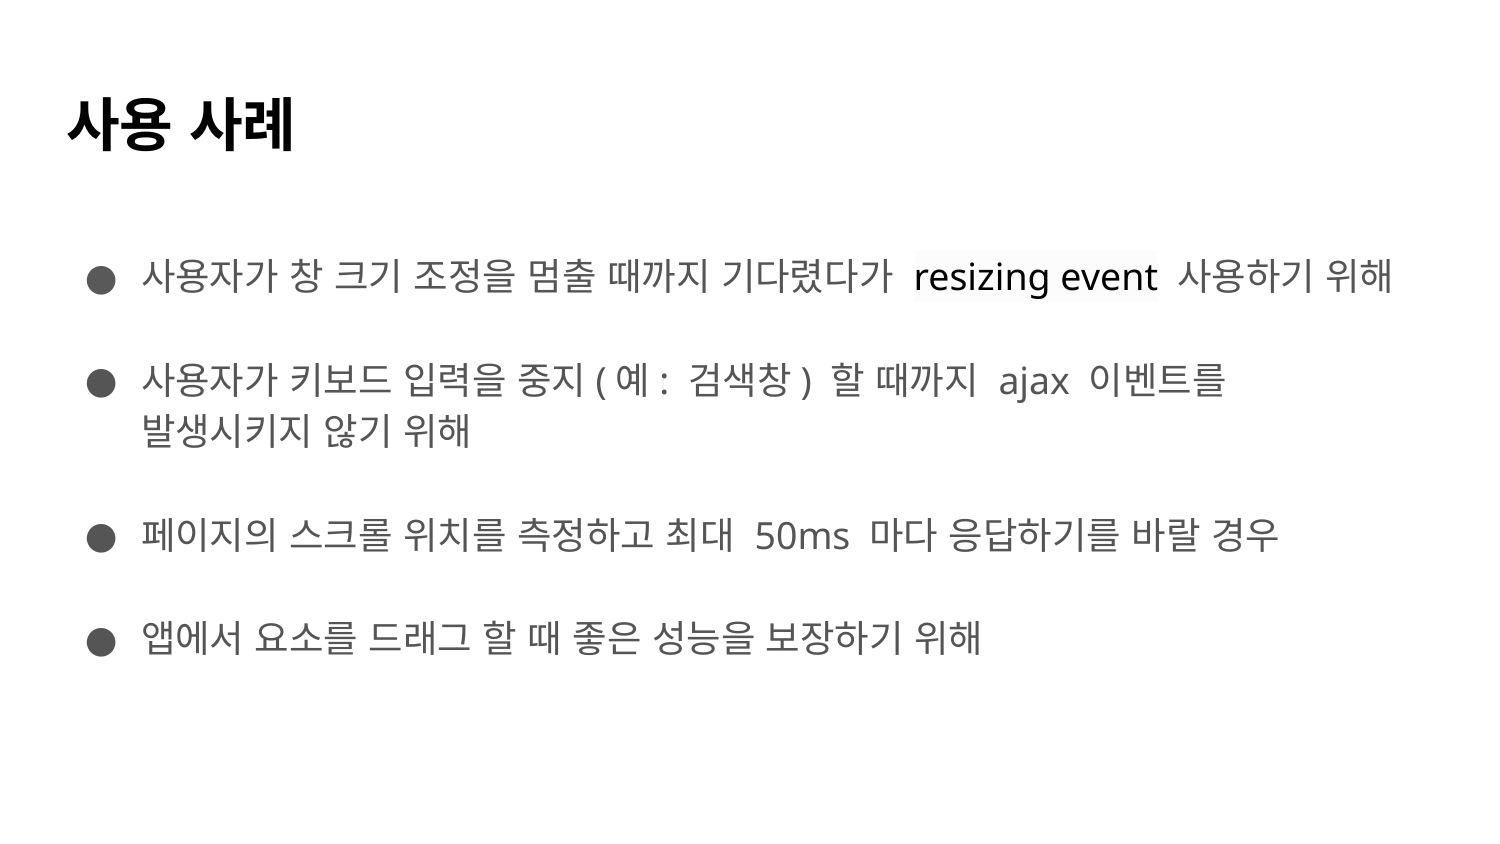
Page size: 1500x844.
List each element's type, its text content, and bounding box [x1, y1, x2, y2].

title 사용 사례 [51, 72, 1449, 167]
list 사용자가 창 크기 조정을 멈출 때까지 기다렸다가 resizing event 사용하기 위해 사용자가 키보드 입력을 중지(예: 검색창) 할 때까지 ajax 이벤트를 발생시키지 않기 위해 페이지의 스크롤 위치를 측정하고 최대 50ms 마다 응답하기를 바랄 경우 앱에서 요소를 드래그 할 때 좋은 성능을 보장하기 위해 [51, 231, 1500, 729]
